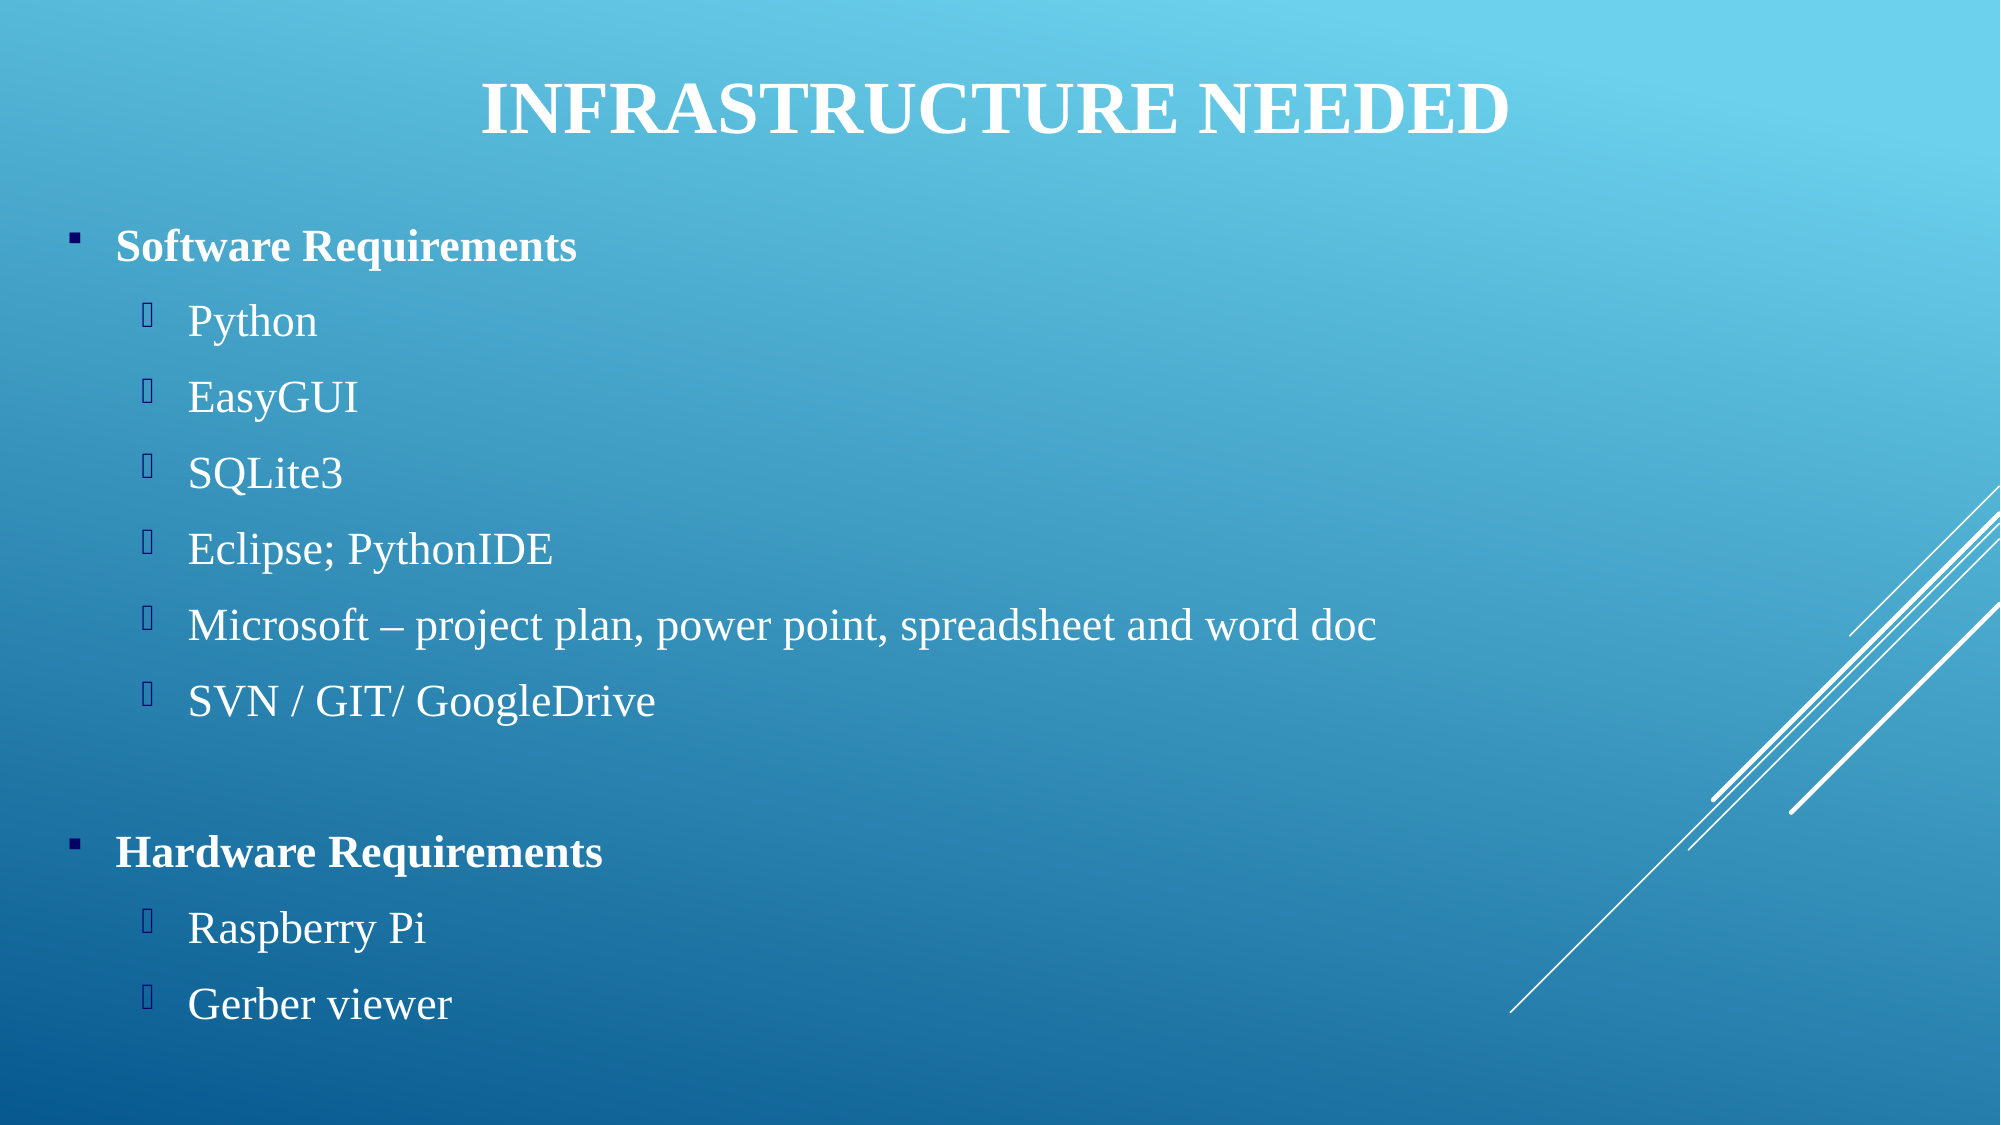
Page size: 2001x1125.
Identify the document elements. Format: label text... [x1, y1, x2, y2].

list Software Requirements Python EasyGUI SQLite3 Eclipse; PythonIDE Microsoft – project plan, power point, spreadsheet and word doc SVN / GIT/ GoogleDrive Hardware Requirements Raspberry Pi Gerber viewer [51, 206, 1947, 1038]
title Infrastructure Needed [0, 0, 1993, 207]
